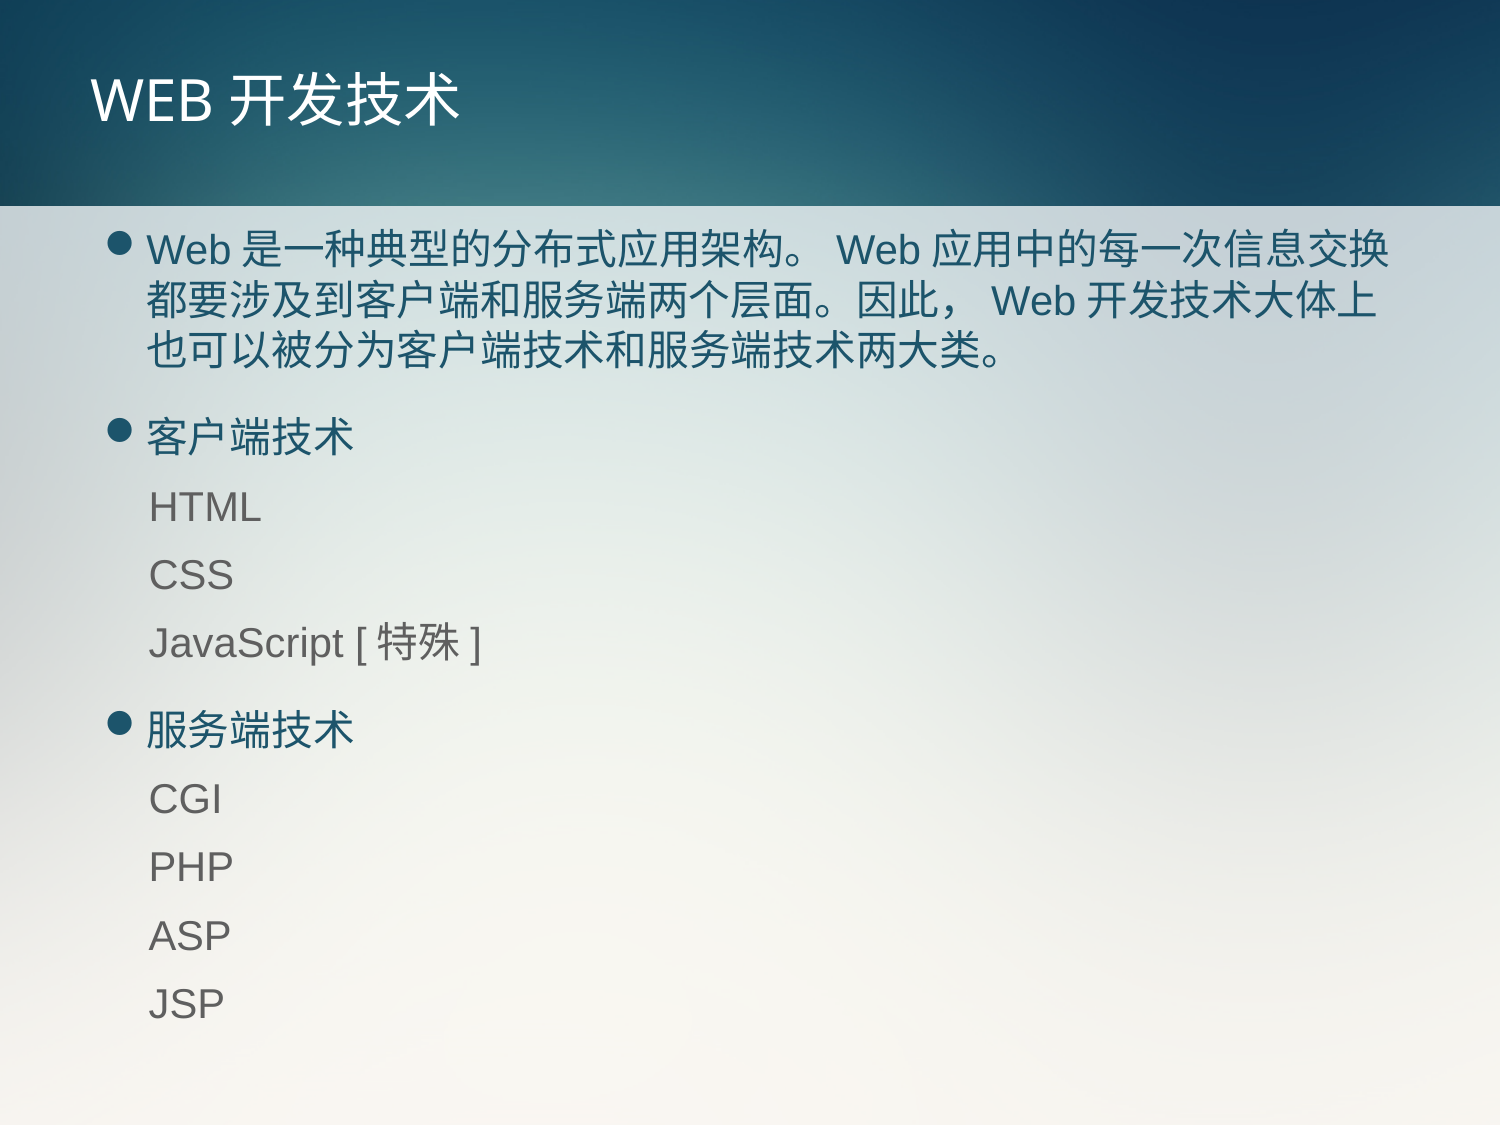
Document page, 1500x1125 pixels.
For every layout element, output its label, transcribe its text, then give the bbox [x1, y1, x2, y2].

list Web是一种典型的分布式应用架构。Web应用中的每一次信息交换都要涉及到客户端和服务端两个层面。因此，Web开发技术大体上也可以被分为客户端技术和服务端技术两大类。 客户端技术 HTML CSS JavaScript [特殊] 服务端技术 CGI PHP ASP JSP [75, 215, 1425, 960]
picture [0, 0, 1500, 206]
title WEB开发技术 [75, 41, 1312, 154]
